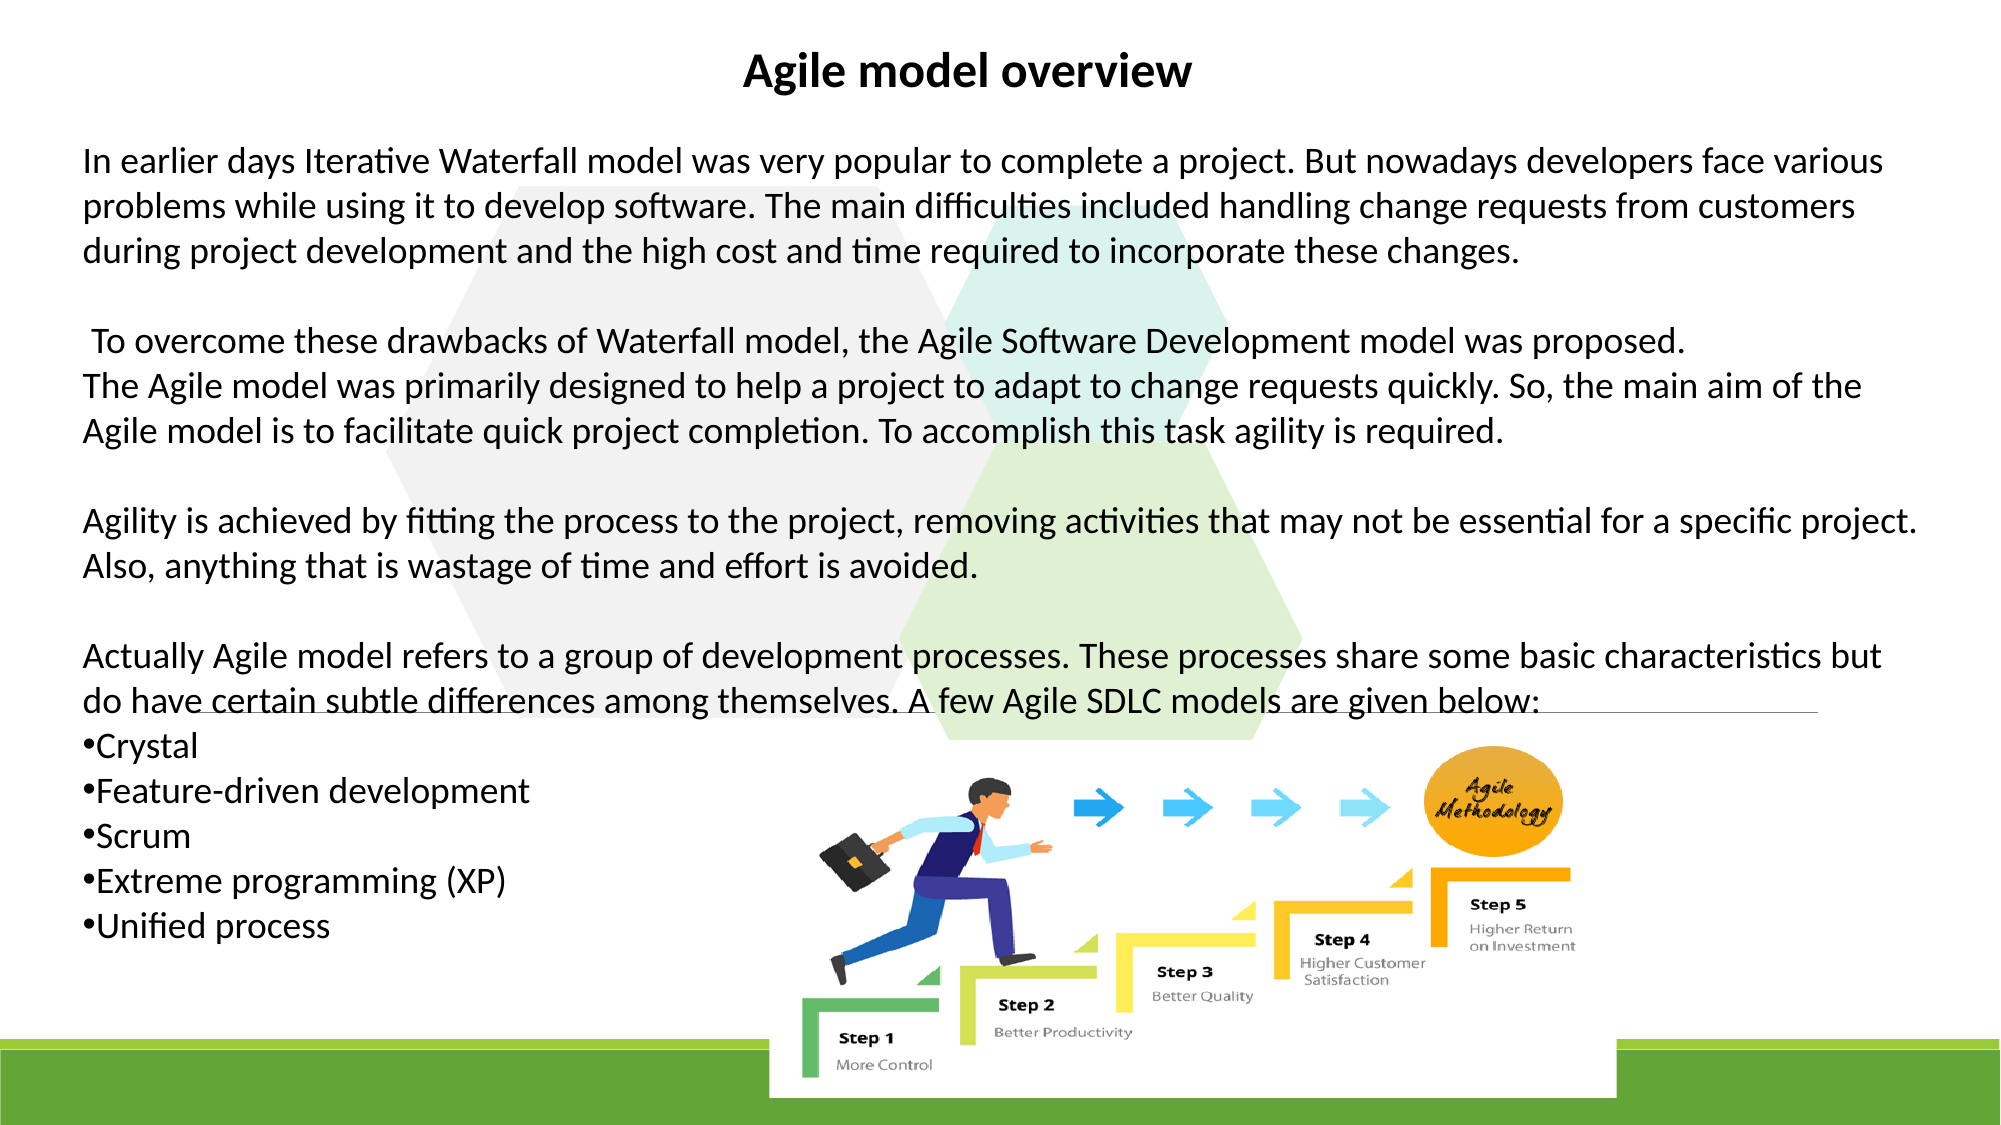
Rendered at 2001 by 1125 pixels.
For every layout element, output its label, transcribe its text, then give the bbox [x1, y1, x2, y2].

text_box Agile model overview [538, 29, 1398, 105]
text_box In earlier days Iterative Waterfall model was very popular to complete a project. But nowadays developers face various problems while using it to develop software. The main difficulties included handling change requests from customers during project development and the high cost and time required to incorporate these changes. To overcome these drawbacks of Waterfall model, the Agile Software Development model was proposed. The Agile model was primarily designed to help a project to adapt to change requests quickly. So, the main aim of the Agile model is to facilitate quick project completion. To accomplish this task agility is required. Agility is achieved by fitting the process to the project, removing activities that may not be essential for a specific project. Also, anything that is wastage of time and effort is avoided. Actually Agile model refers to a group of development processes. These processes share some basic characteristics but do have certain subtle differences among themselves. A few Agile SDLC models are given below: Crystal Feature-driven development Scrum Extreme programming (XP) Unified process [68, 129, 1941, 954]
text_box [769, 740, 1617, 1098]
